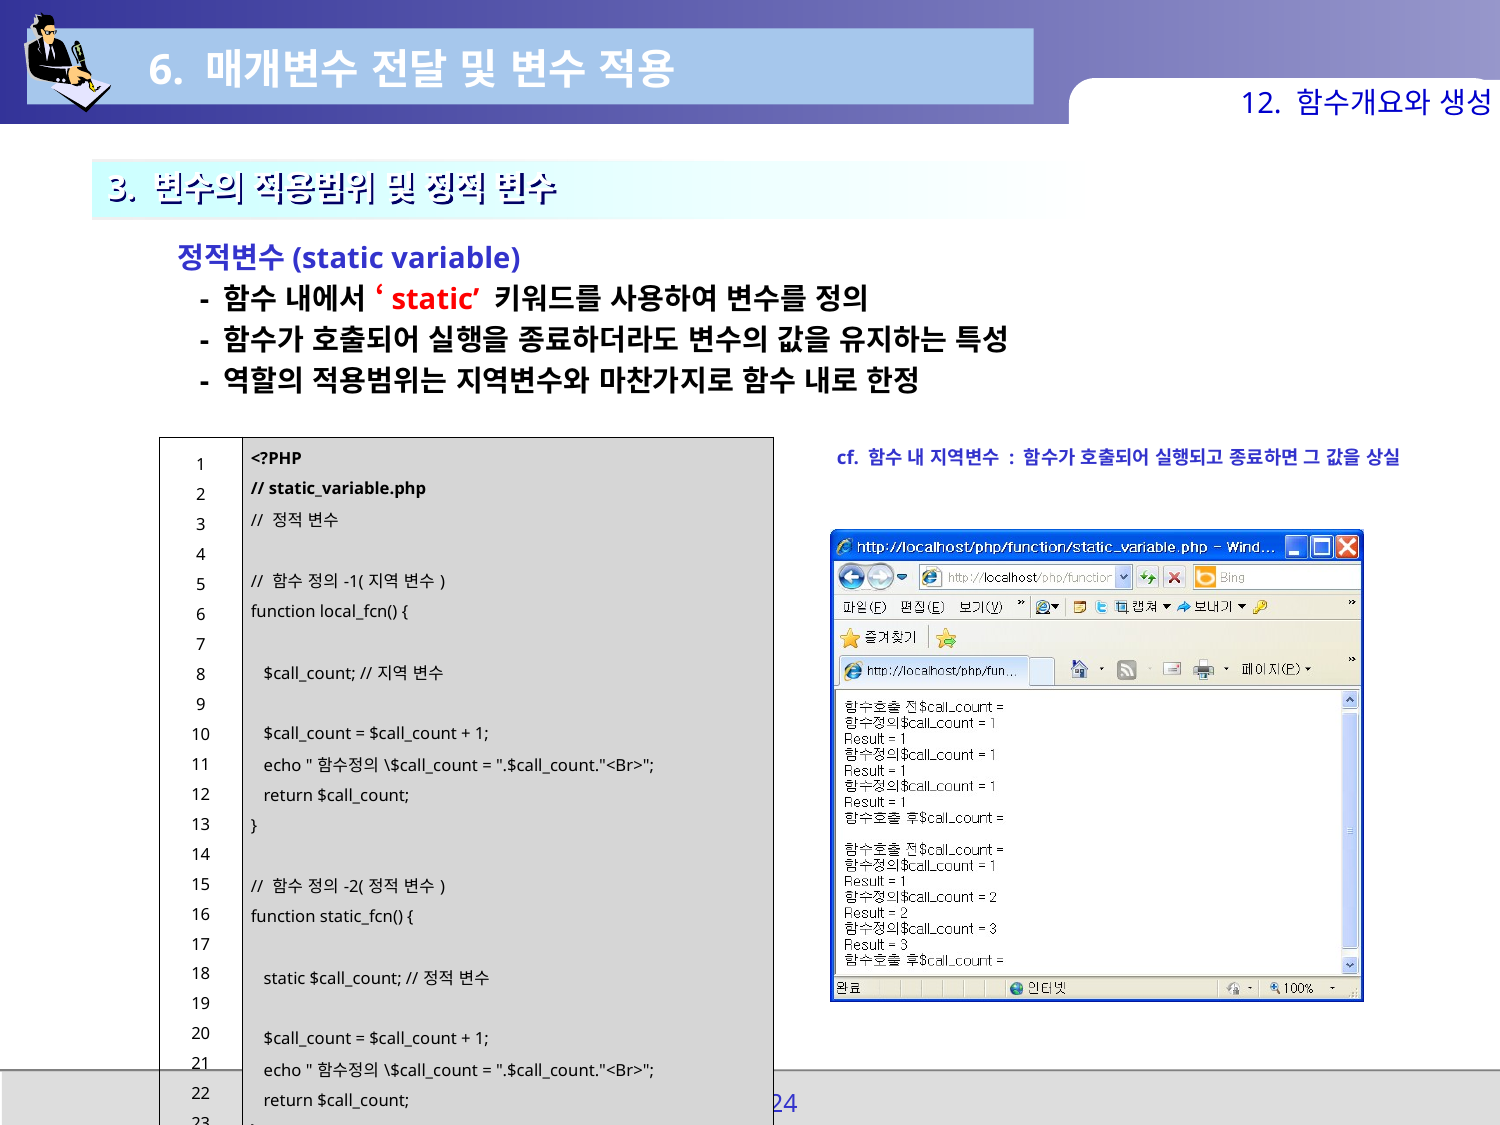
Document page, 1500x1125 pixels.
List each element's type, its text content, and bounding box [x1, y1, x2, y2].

text_box 6. 매개변수 전달 및 변수 적용 [133, 35, 880, 101]
text_box 12. 함수개요와 생성 [1118, 78, 1500, 126]
table_header <?PHP // static_variable.php // 정적 변수 // 함수 정의-1(지역 변수) function local_fcn() { $call_count; //지역 변수 $call_count = $call_count + 1; echo "함수정의\$call_count = ".$call_count."<Br>"; return $call_count; } // 함수 정의-2(정적 변수) function static_fcn() { static $call_count; //정적 변수 $call_count = $call_count + 1; echo "함수정의\$call_count = ".$call_count."<Br>"; return $call_count; } [243, 438, 773, 1125]
text_box cf. 함수 내 지역변수 : 함수가 호출되어 실행되고 종료하면 그 값을 상실 [822, 438, 1416, 498]
table_header 1 2 3 4 5 6 7 8 9 10 11 12 13 14 15 16 17 18 19 20 21 22 23 [160, 438, 242, 1125]
picture [829, 529, 1365, 1003]
slide_number Page 24 [774, 1079, 819, 1124]
text_box 정적변수(static variable) - 함수 내에서 ‘static’ 키워드를 사용하여 변수를 정의 - 함수가 호출되어 실행을 종료하더라도 변수의 값을 유지하는 특성 - 역할의 적용범위는 지역변수와 마찬가지로 함수 내로 한정 [100, 232, 1294, 405]
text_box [92, 158, 1098, 221]
